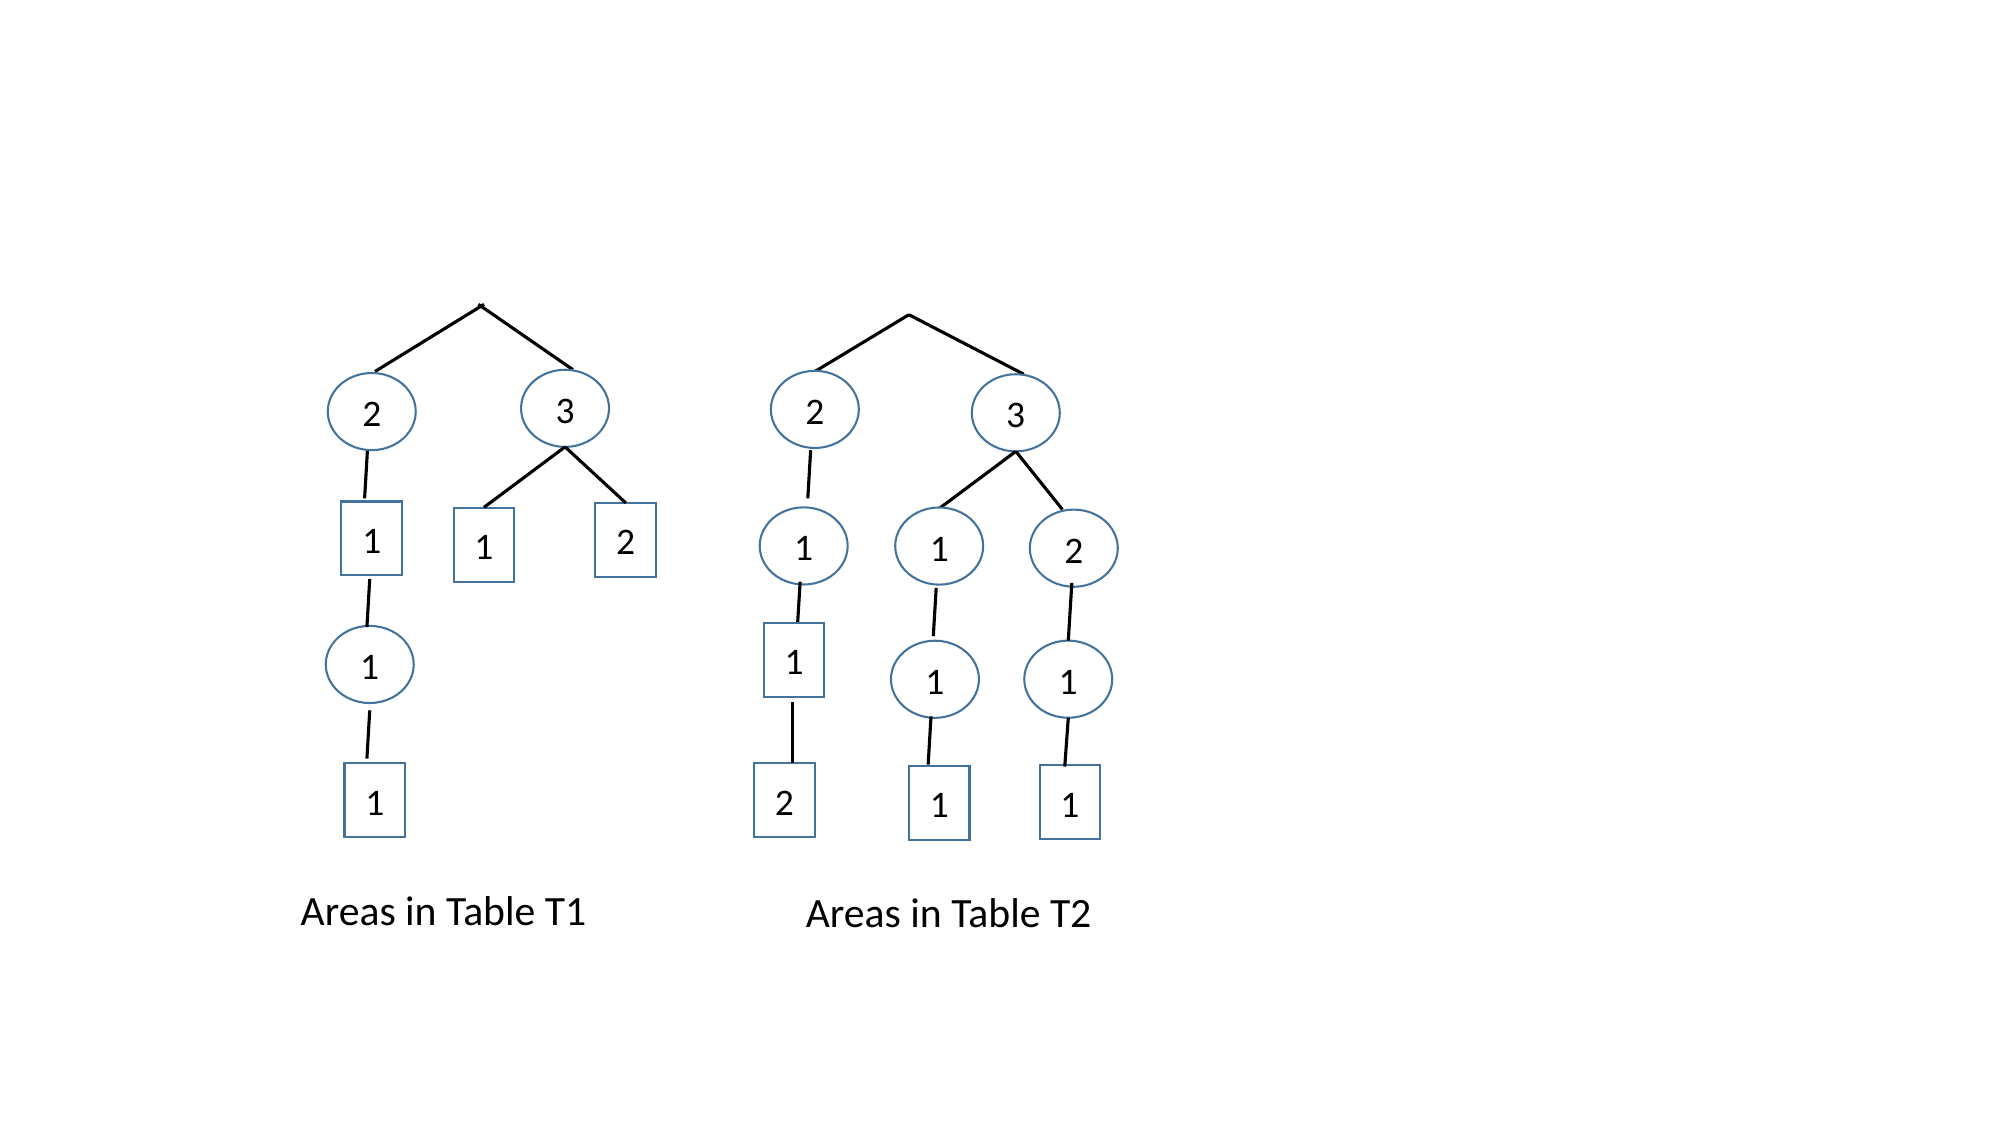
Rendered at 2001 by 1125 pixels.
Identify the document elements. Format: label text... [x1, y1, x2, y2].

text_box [483, 446, 566, 508]
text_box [928, 716, 932, 765]
text_box 1 [1039, 764, 1101, 840]
text_box 1 [324, 624, 415, 705]
text_box 2 [594, 502, 657, 578]
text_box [934, 451, 1016, 512]
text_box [807, 450, 811, 499]
text_box Areas in Table T2 [791, 878, 1134, 944]
text_box Areas in Table T1 [285, 876, 629, 941]
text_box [366, 710, 370, 759]
text_box 1 [908, 765, 971, 841]
text_box 2 [326, 371, 417, 452]
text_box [374, 304, 484, 372]
text_box 1 [758, 506, 849, 586]
text_box 3 [520, 369, 611, 446]
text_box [1015, 451, 1063, 510]
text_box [366, 578, 370, 628]
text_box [908, 314, 1024, 375]
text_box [1064, 717, 1069, 767]
text_box 3 [970, 373, 1061, 451]
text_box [364, 450, 368, 499]
text_box 1 [340, 500, 403, 576]
text_box 1 [1023, 639, 1114, 719]
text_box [933, 587, 937, 637]
text_box 1 [894, 506, 985, 586]
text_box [1068, 582, 1072, 641]
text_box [565, 446, 626, 503]
text_box 1 [343, 762, 406, 838]
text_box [814, 314, 908, 372]
text_box 1 [889, 639, 980, 719]
text_box 1 [453, 507, 515, 583]
text_box 2 [753, 762, 816, 838]
text_box 1 [763, 622, 825, 698]
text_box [478, 304, 573, 370]
text_box 2 [1028, 508, 1119, 588]
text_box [797, 581, 801, 630]
text_box 2 [769, 369, 860, 450]
